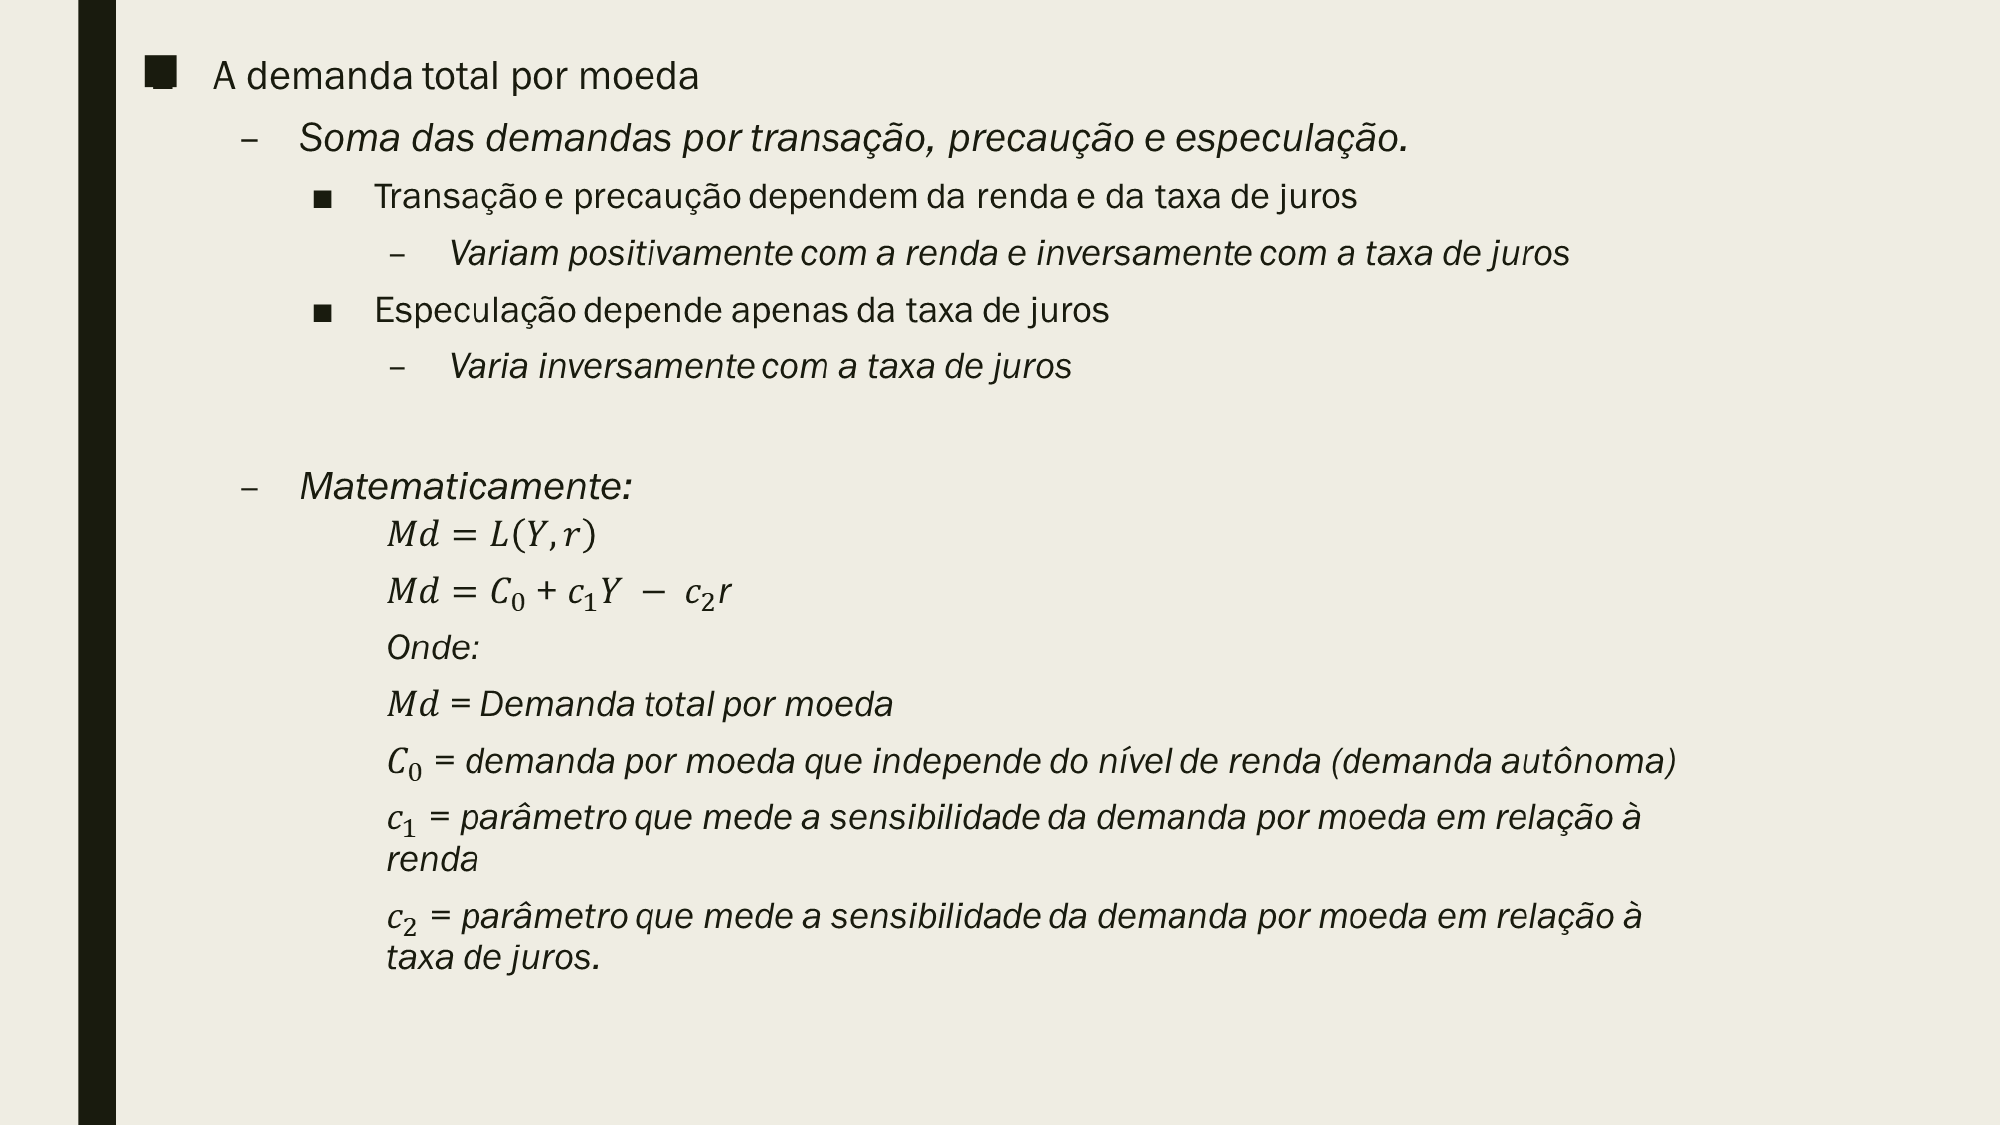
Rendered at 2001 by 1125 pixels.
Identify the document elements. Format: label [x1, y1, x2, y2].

list [126, 36, 1701, 1097]
